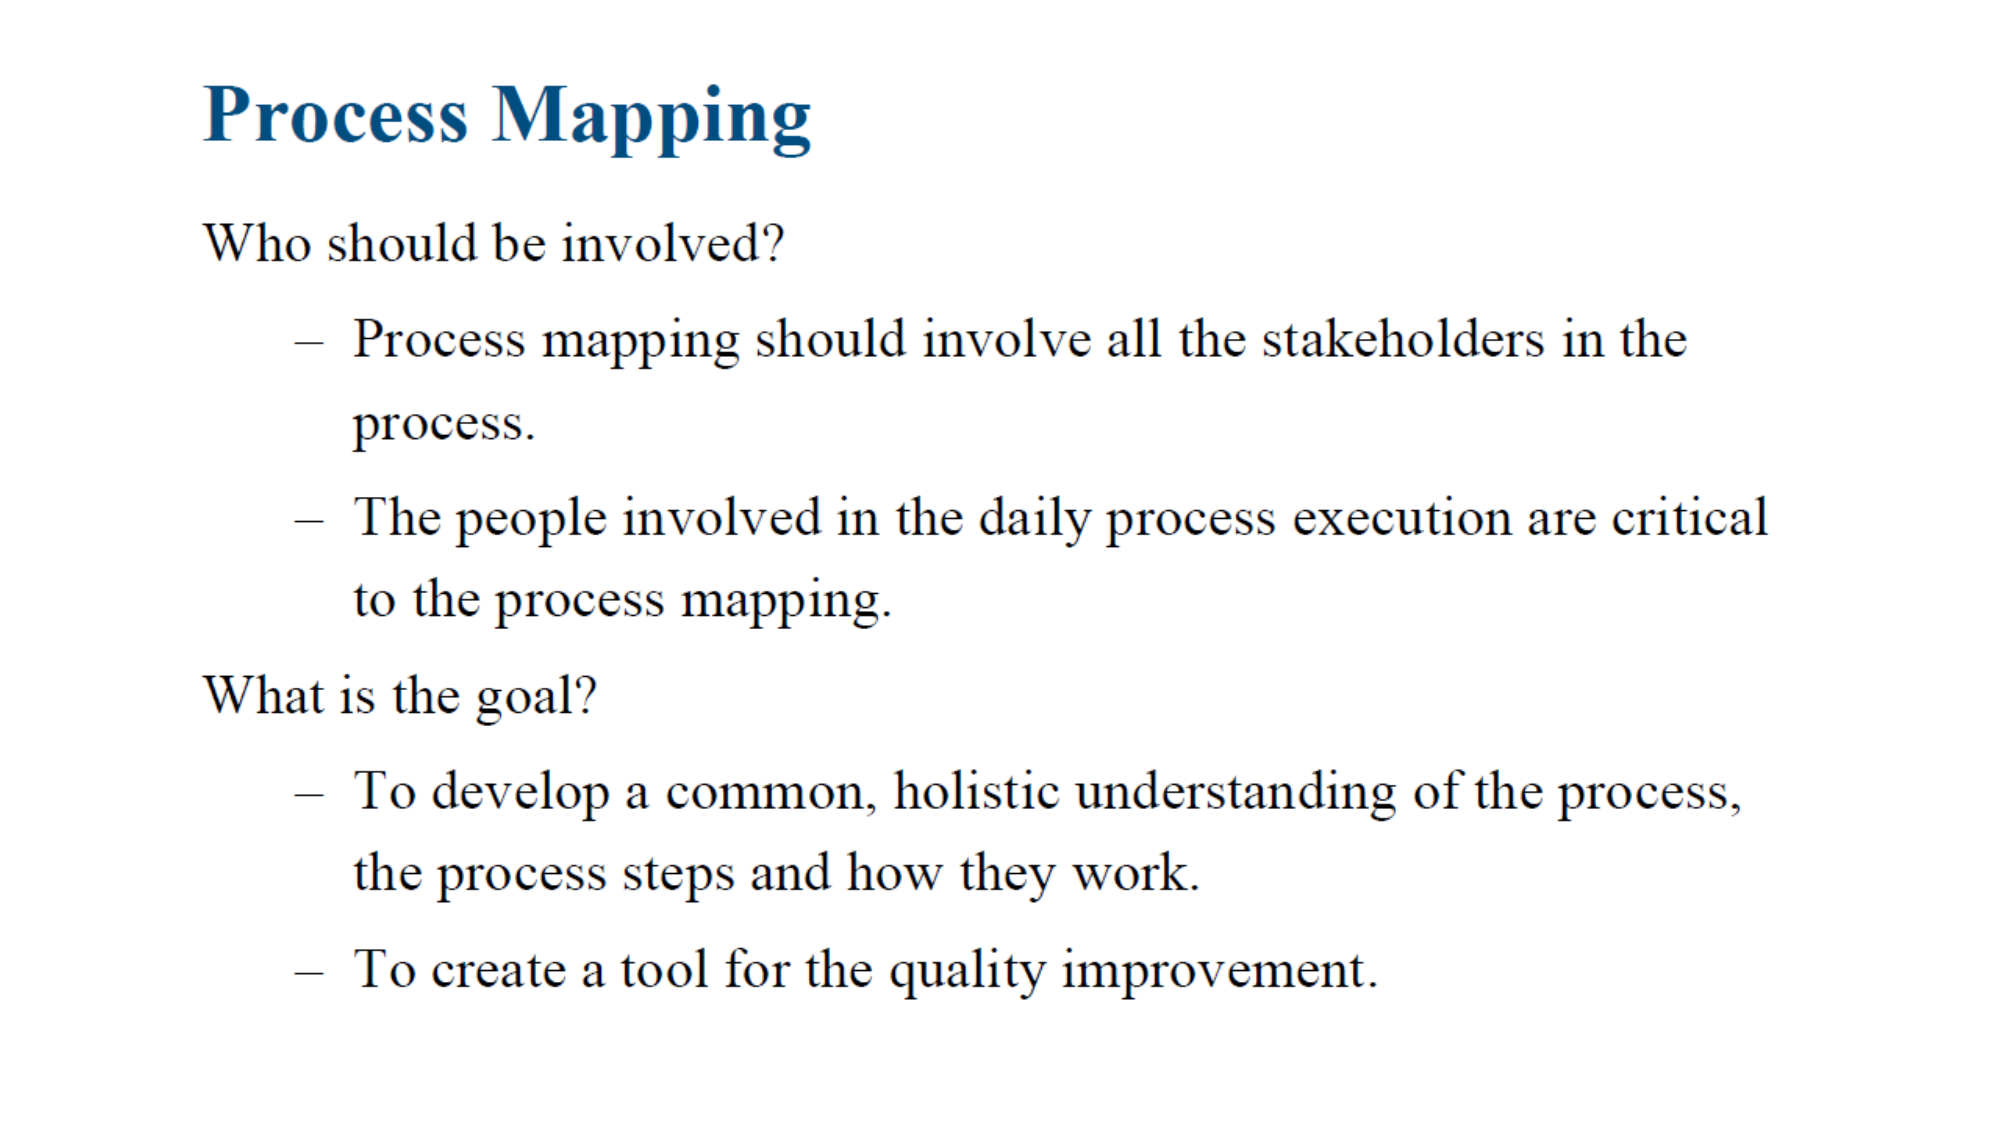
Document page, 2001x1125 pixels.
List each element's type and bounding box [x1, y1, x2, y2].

picture [142, 22, 1858, 1103]
